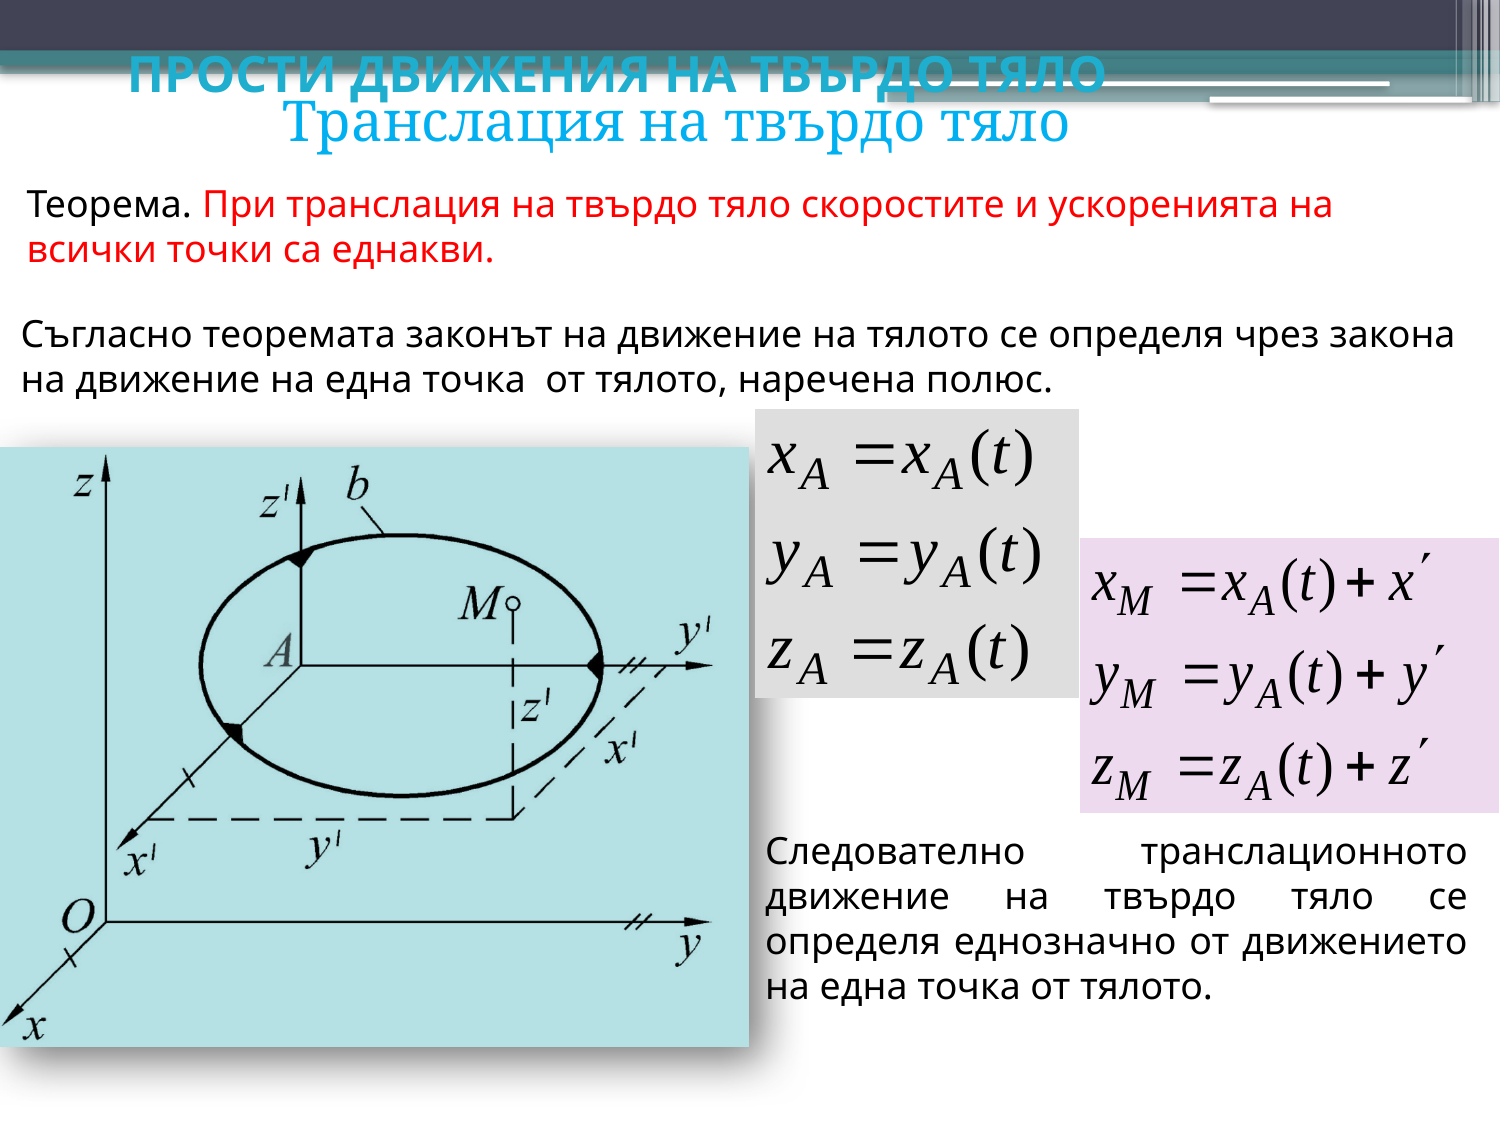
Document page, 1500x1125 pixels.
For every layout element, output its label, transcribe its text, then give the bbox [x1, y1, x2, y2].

text_box ПРОСТИ ДВИЖЕНИЯ НА ТВЪРДО ТЯЛО [0, 19, 1235, 126]
text_box Теорема. При транслация на твърдо тяло скоростите и ускоренията на всички точки са еднакви. [11, 173, 1471, 278]
text_box Транслация на твърдо тяло [249, 78, 1500, 174]
picture [0, 447, 749, 1048]
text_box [754, 408, 1080, 699]
text_box Съгласно теоремата законът на движение на тялото се определя чрез закона на движение на една точка от тялото, наречена полюс. [5, 302, 1495, 408]
text_box Следователно транслационното движение на твърдо тяло се определя еднозначно от движението на една точка от тялото. [755, 819, 1483, 1014]
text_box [1079, 538, 1500, 814]
